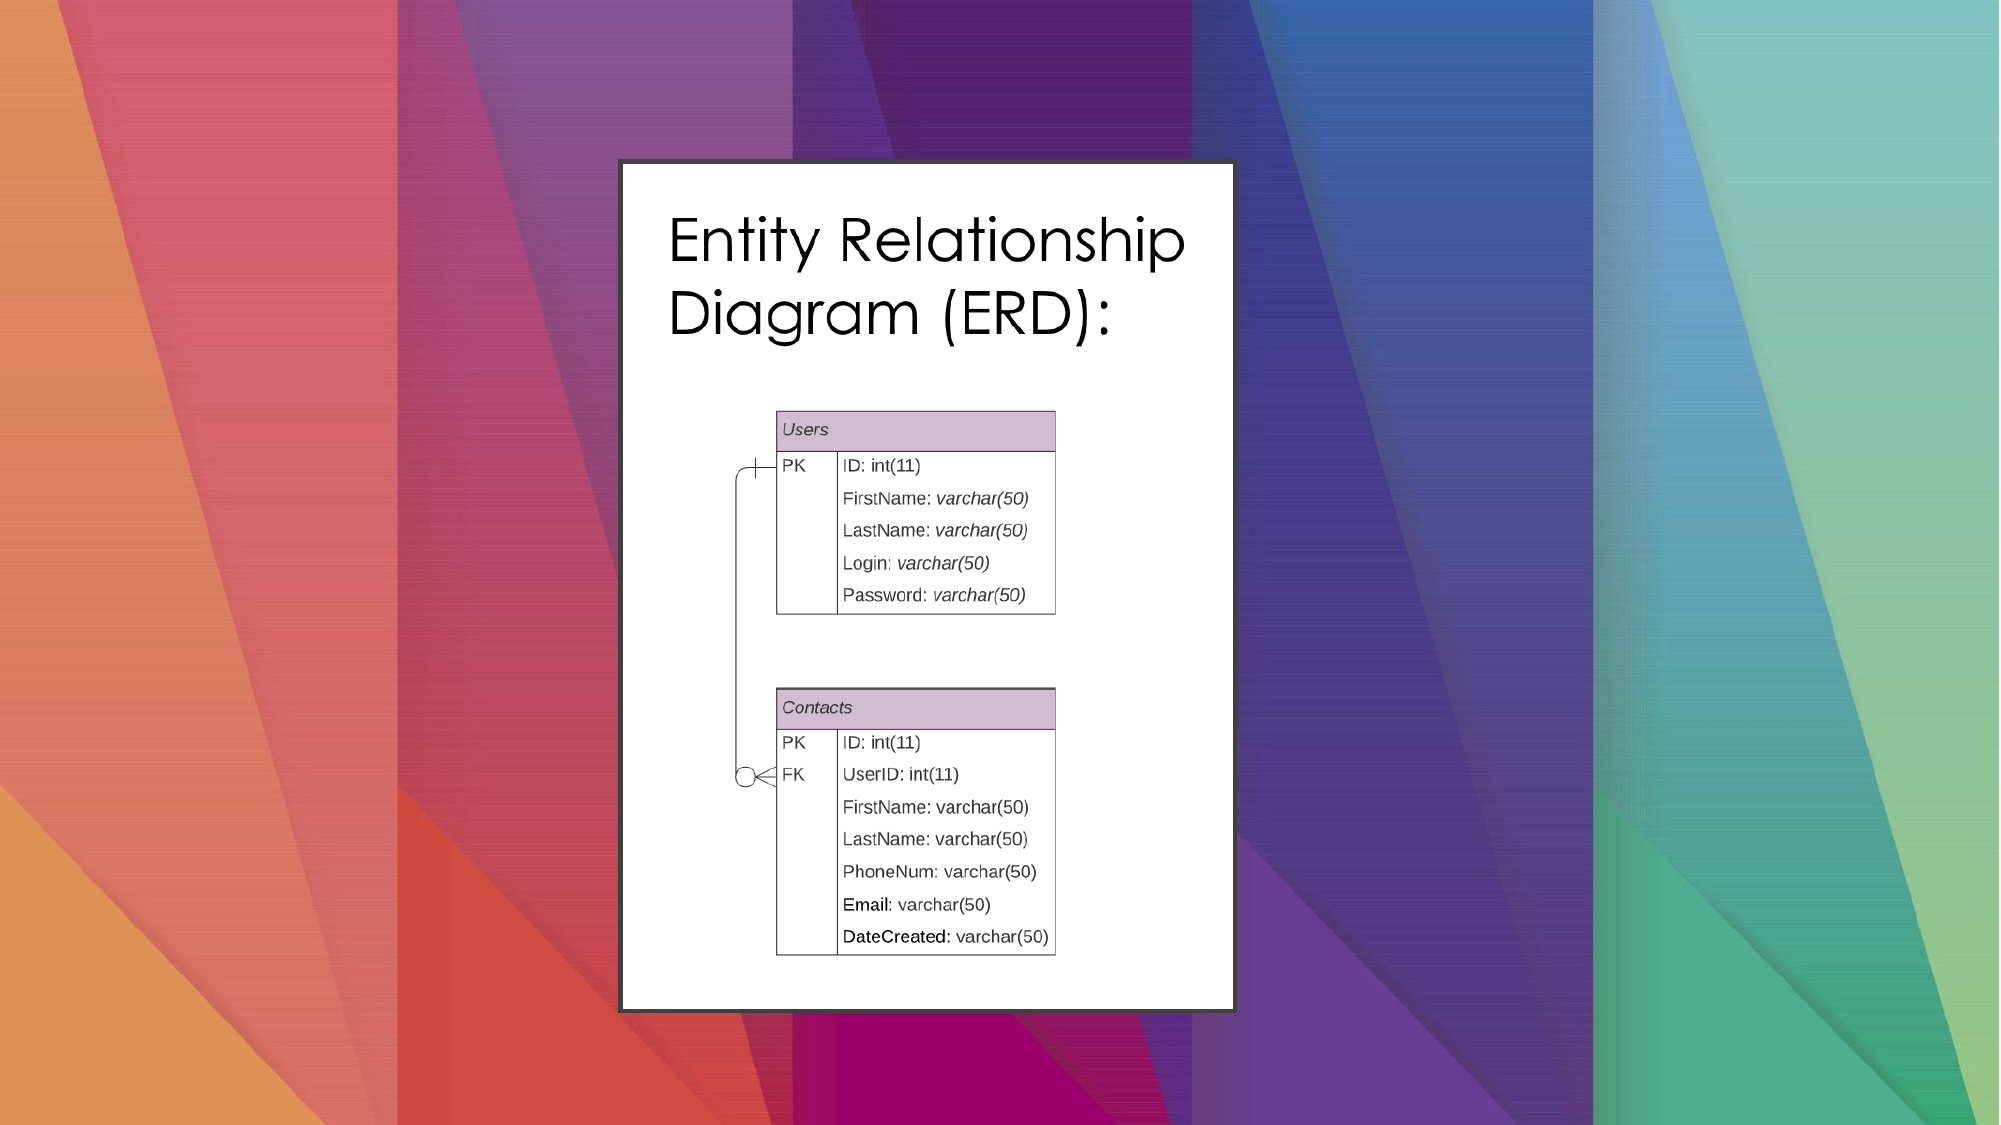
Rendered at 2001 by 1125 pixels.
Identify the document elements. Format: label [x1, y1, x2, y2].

list [618, 160, 1237, 1013]
picture [0, 0, 2000, 1125]
